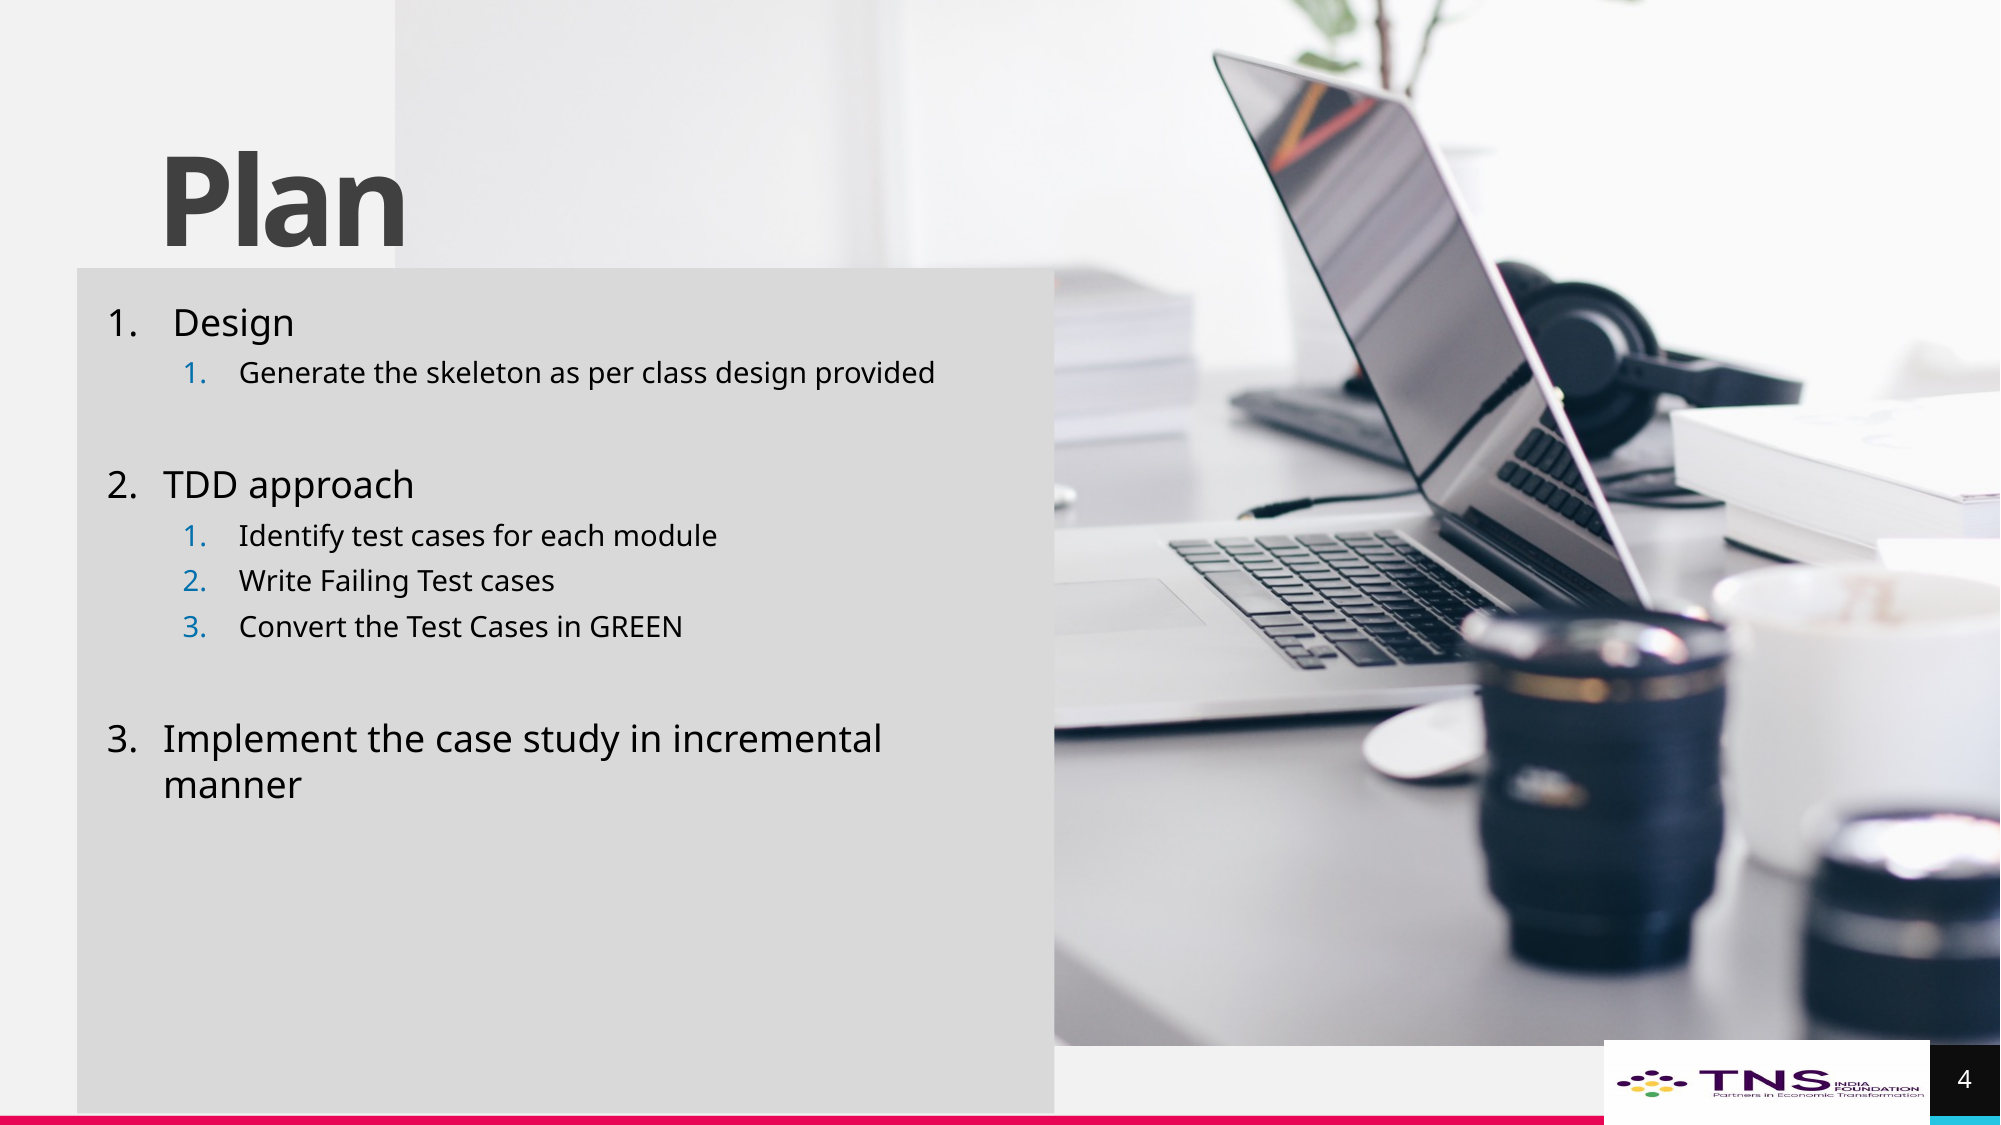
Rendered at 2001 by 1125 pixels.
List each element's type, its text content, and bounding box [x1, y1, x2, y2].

slide_number 4 [1930, 1046, 2000, 1116]
list Design Generate the skeleton as per class design provided TDD approach Identify test cases for each module Write Failing Test cases Convert the Test Cases in GREEN Implement the case study in incremental manner [77, 268, 1055, 1114]
title Plan [127, 109, 395, 268]
picture [395, 0, 2000, 1125]
